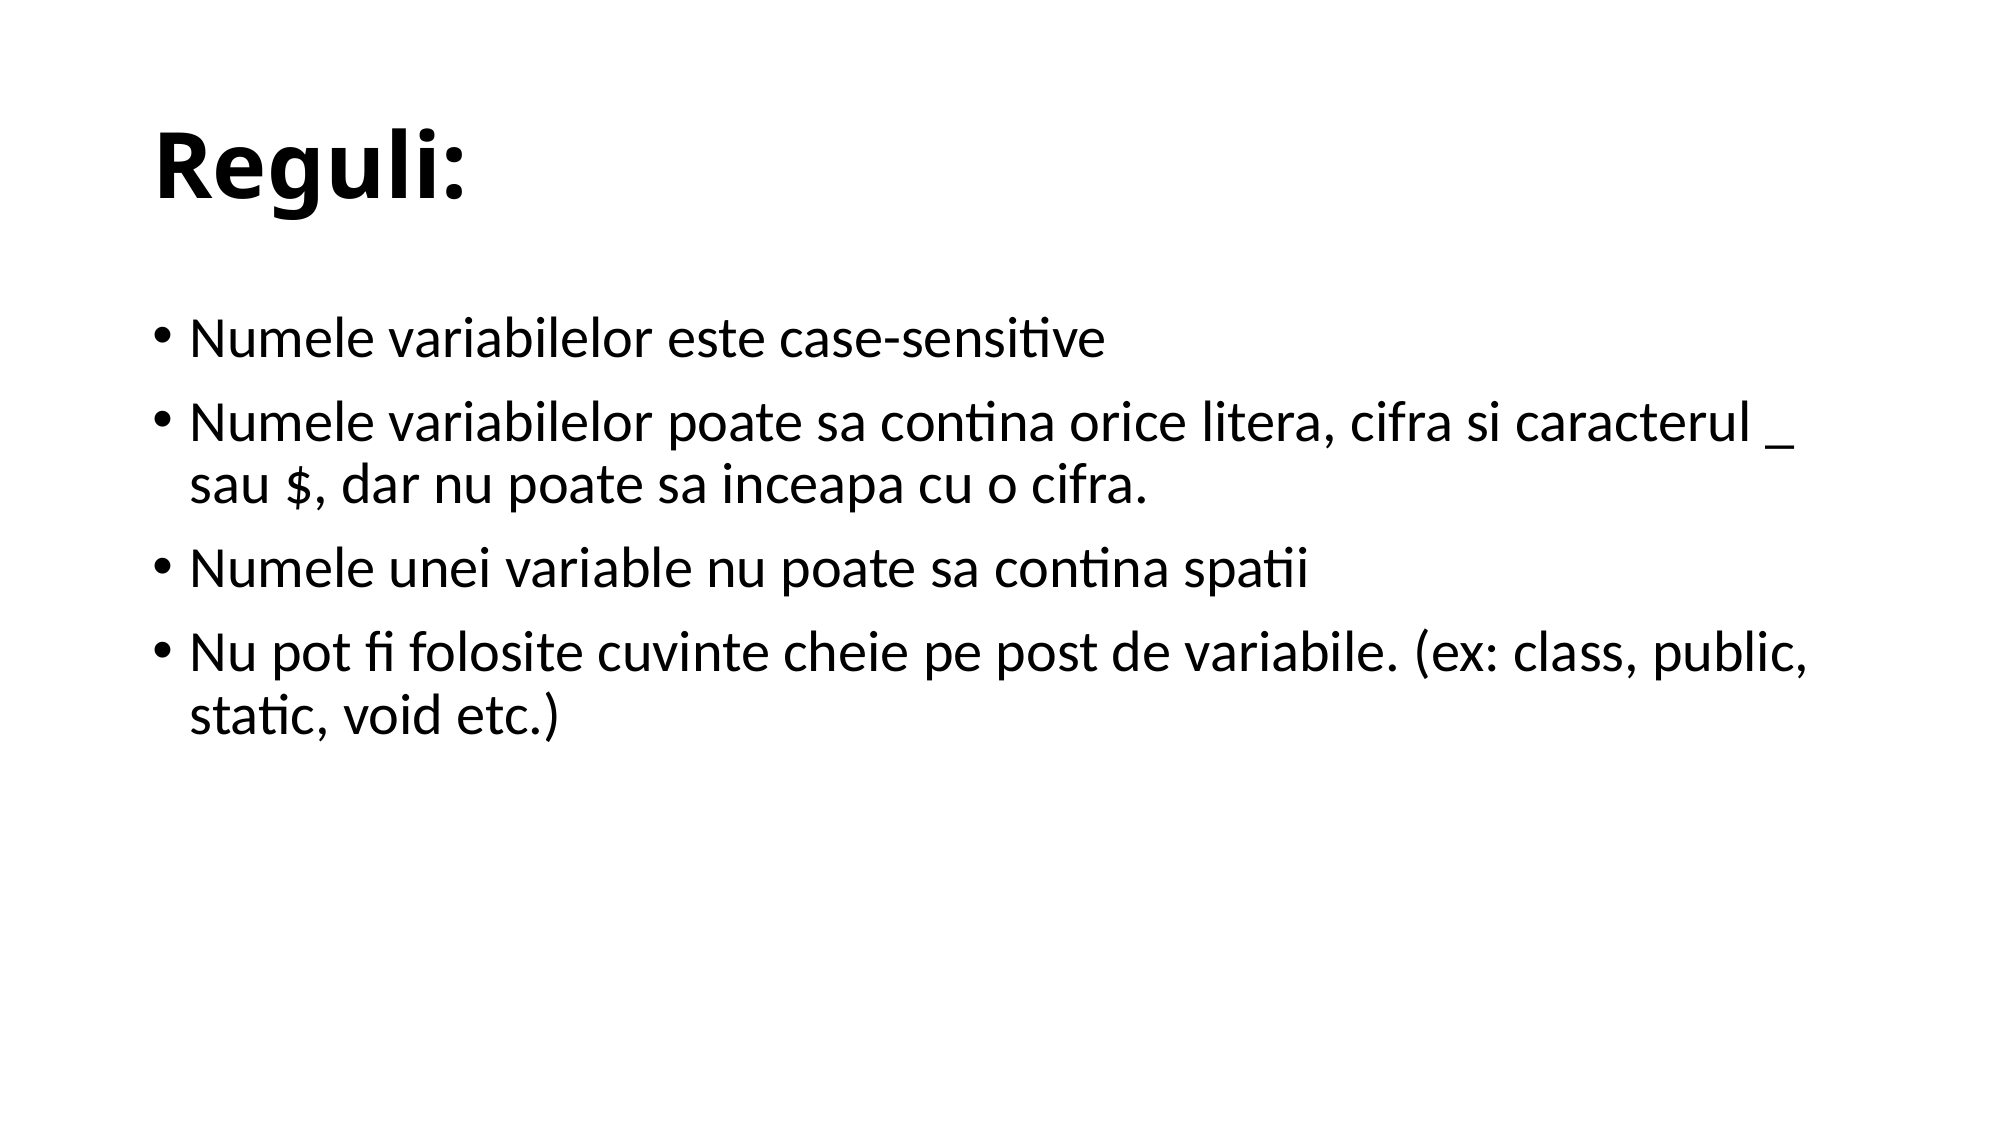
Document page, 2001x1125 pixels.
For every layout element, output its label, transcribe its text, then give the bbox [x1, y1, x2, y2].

title Reguli: [137, 59, 1863, 278]
list Numele variabilelor este case-sensitive Numele variabilelor poate sa contina orice litera, cifra si caracterul _ sau $, dar nu poate sa inceapa cu o cifra. Numele unei variable nu poate sa contina spatii Nu pot fi folosite cuvinte cheie pe post de variabile. (ex: class, public, static, void etc.) [137, 299, 1863, 1014]
